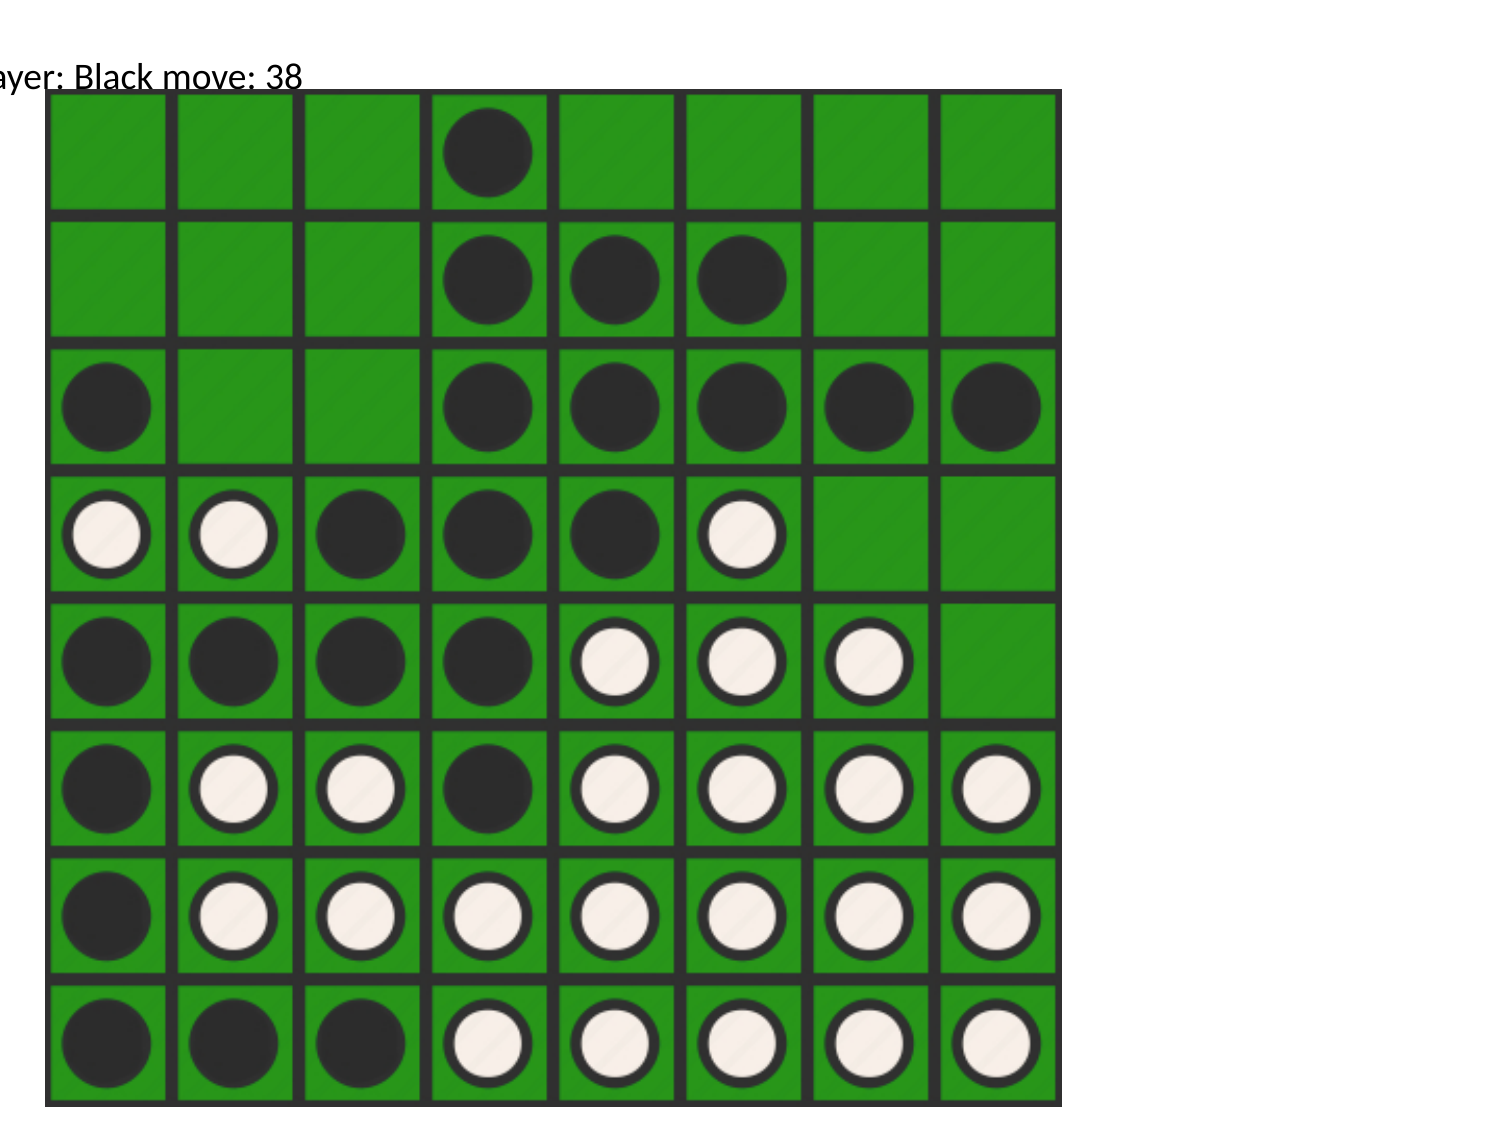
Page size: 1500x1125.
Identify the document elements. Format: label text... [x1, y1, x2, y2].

text_box turn: 43 player: Black move: 38 [0, 44, 319, 105]
picture [44, 89, 1062, 1107]
